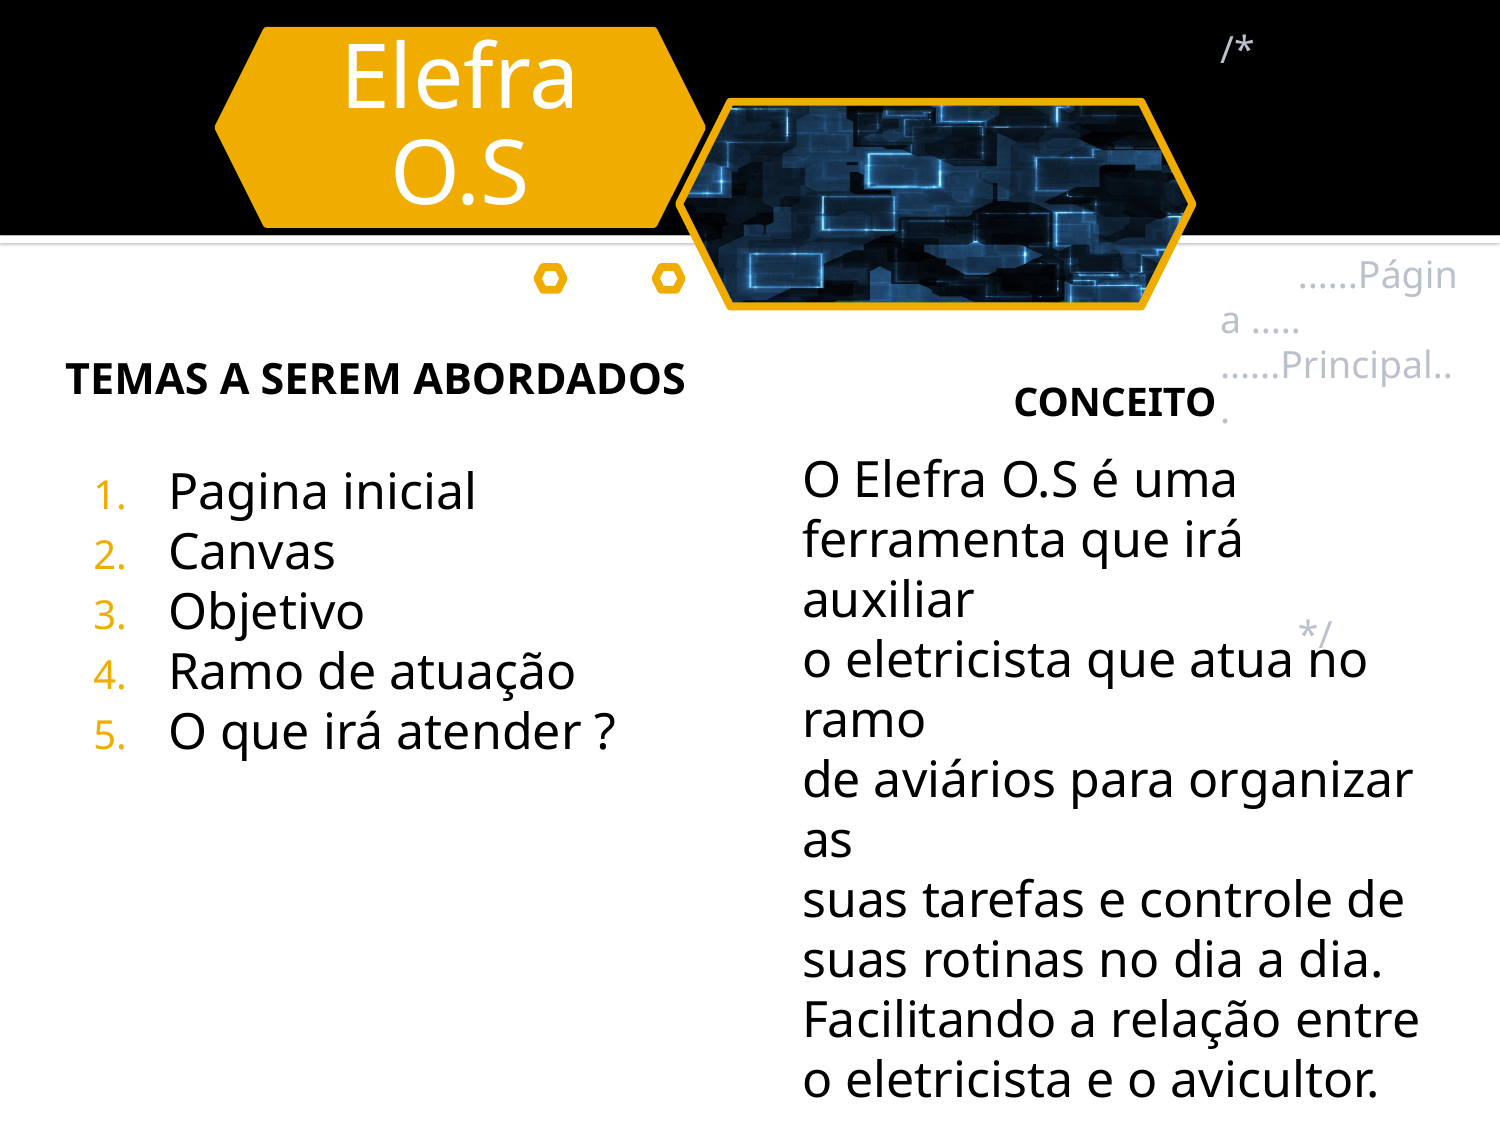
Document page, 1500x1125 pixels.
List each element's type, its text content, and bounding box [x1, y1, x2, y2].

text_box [206, 19, 1199, 315]
list O Elefra O.S é uma ferramenta que irá auxiliar o eletricista que atua no ramo de aviários para organizar as suas tarefas e controle de suas rotinas no dia a dia. Facilitando a relação entre o eletricista e o avicultor. [773, 432, 1437, 1081]
list Pagina inicial Canvas Objetivo Ramo de atuação O que irá atender ? [64, 444, 728, 1093]
text_box /* ......Página ..... ......Principal... */ [1205, 19, 1475, 664]
list conceito [773, 314, 1205, 432]
list Temas a serem abordados [41, 314, 704, 432]
